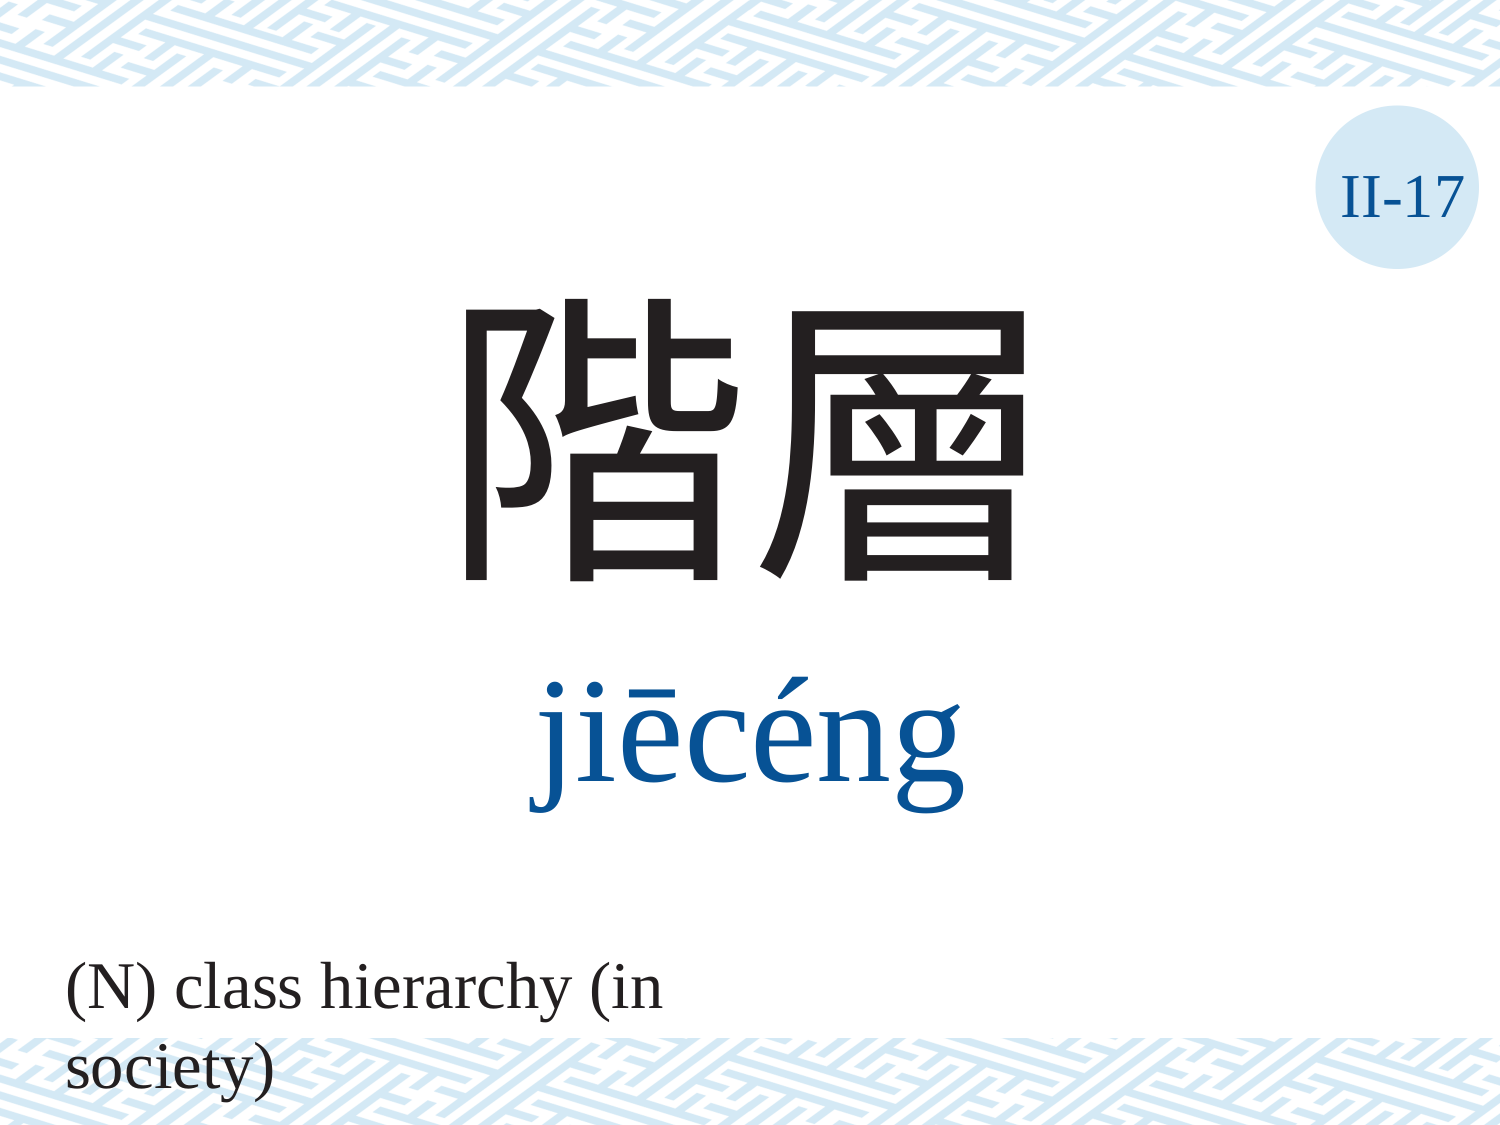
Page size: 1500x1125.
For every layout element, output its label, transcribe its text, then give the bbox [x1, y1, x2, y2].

picture [0, 0, 1500, 1125]
text_box II-17 階層 jiēcéng [439, 154, 1467, 812]
text_box (N) class hierarchy (in society) [62, 942, 893, 1103]
